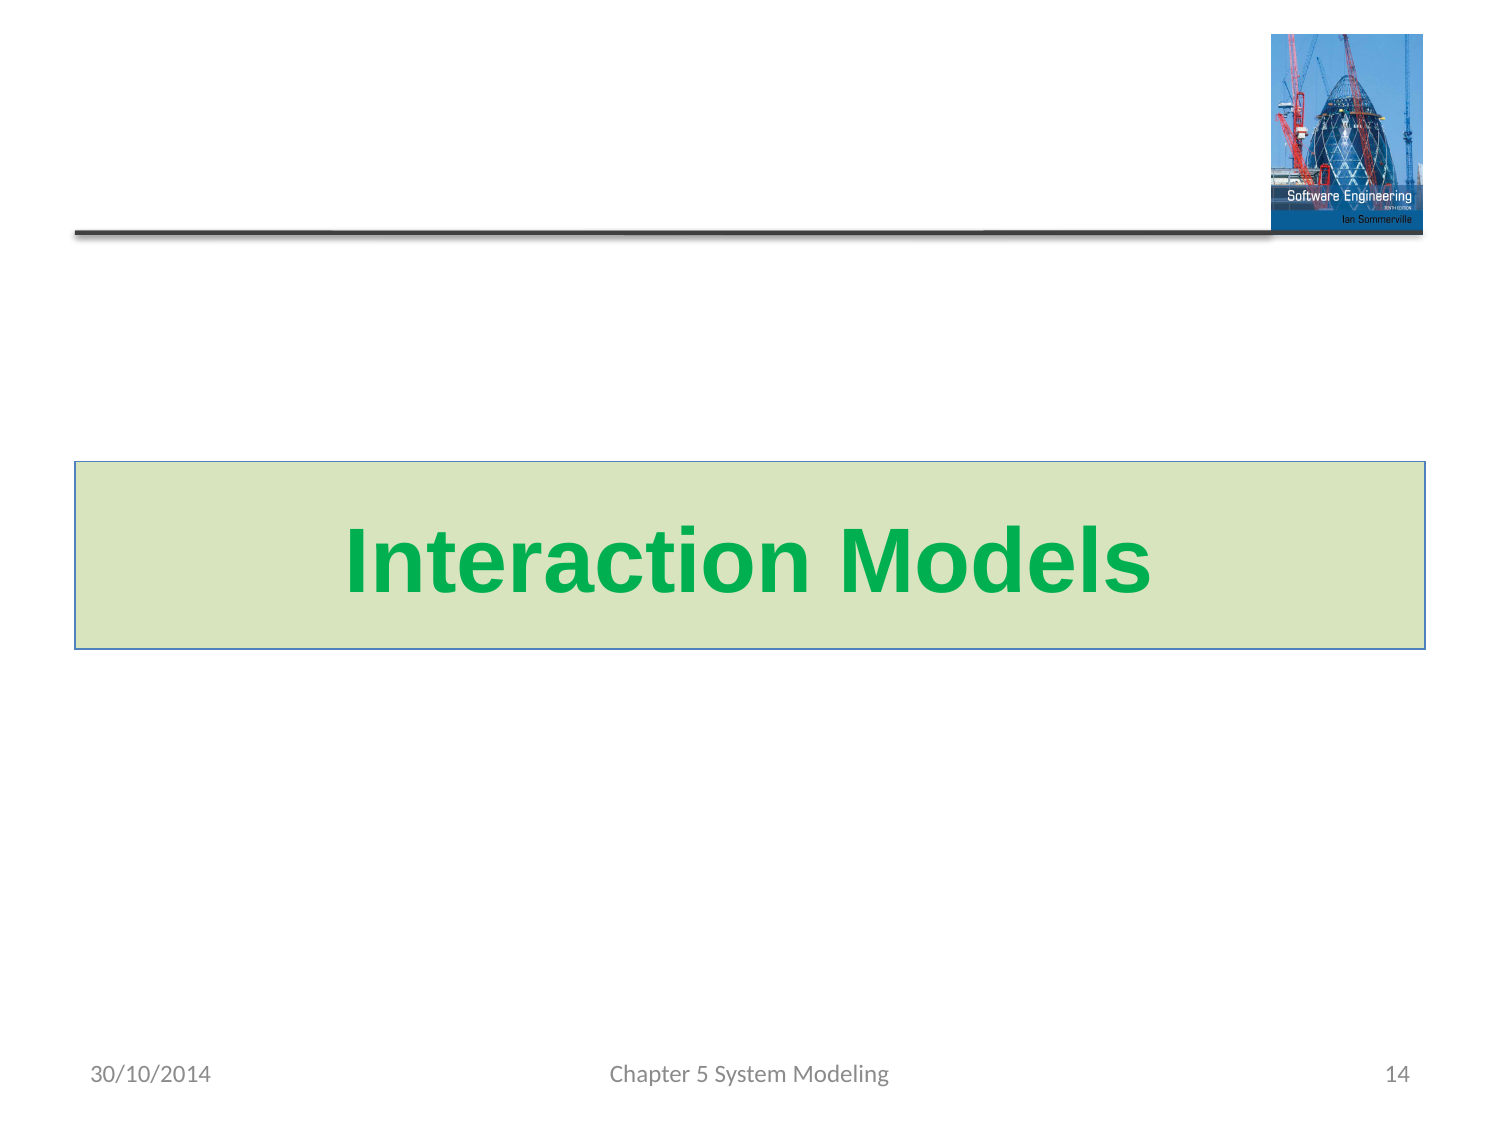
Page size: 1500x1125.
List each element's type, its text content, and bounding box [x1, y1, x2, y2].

footer Chapter 5 System Modeling [512, 1042, 988, 1103]
title Interaction Models [74, 461, 1426, 650]
picture [1271, 34, 1423, 230]
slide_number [75, 1042, 425, 1103]
slide_number 14 [1074, 1042, 1425, 1103]
